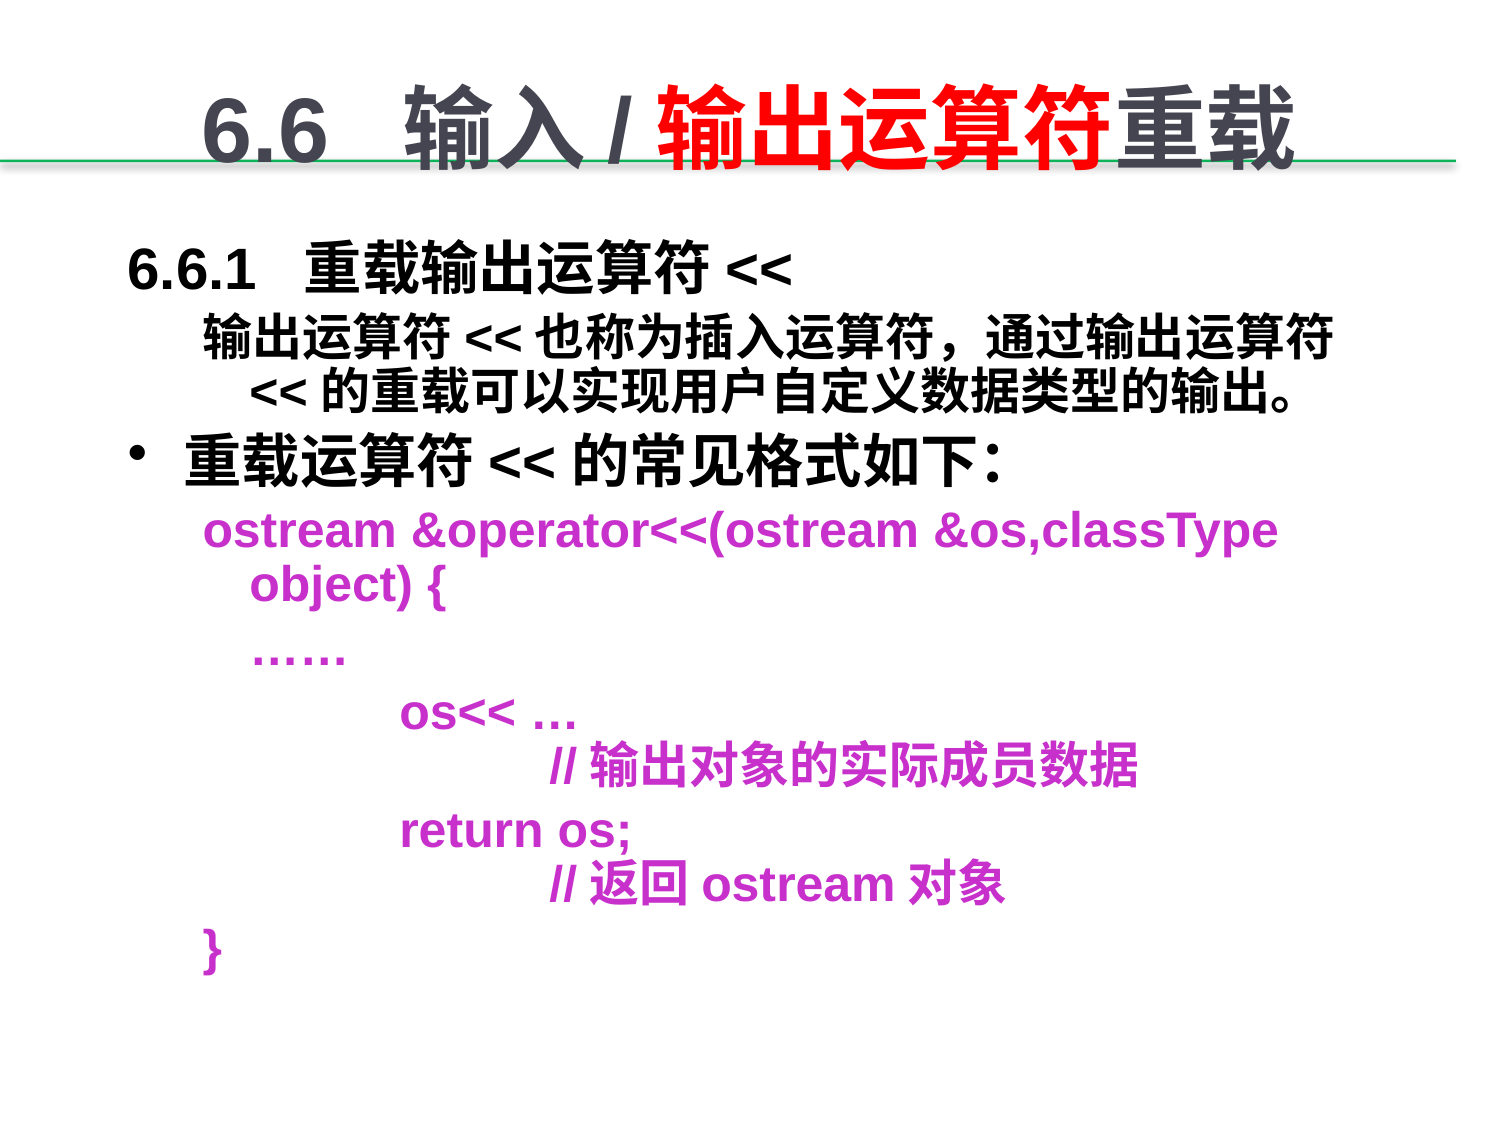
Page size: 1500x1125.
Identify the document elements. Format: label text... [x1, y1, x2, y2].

list 6.6.1 重载输出运算符<< 输出运算符<<也称为插入运算符，通过输出运算符<<的重载可以实现用户自定义数据类型的输出。 重载运算符<<的常见格式如下： ostream &operator<<(ostream &os,classType object) { …… os<< … //输出对象的实际成员数据 return os; //返回ostream对象 } [112, 231, 1388, 1000]
title 6.6 输入/输出运算符重载 [112, 54, 1388, 197]
